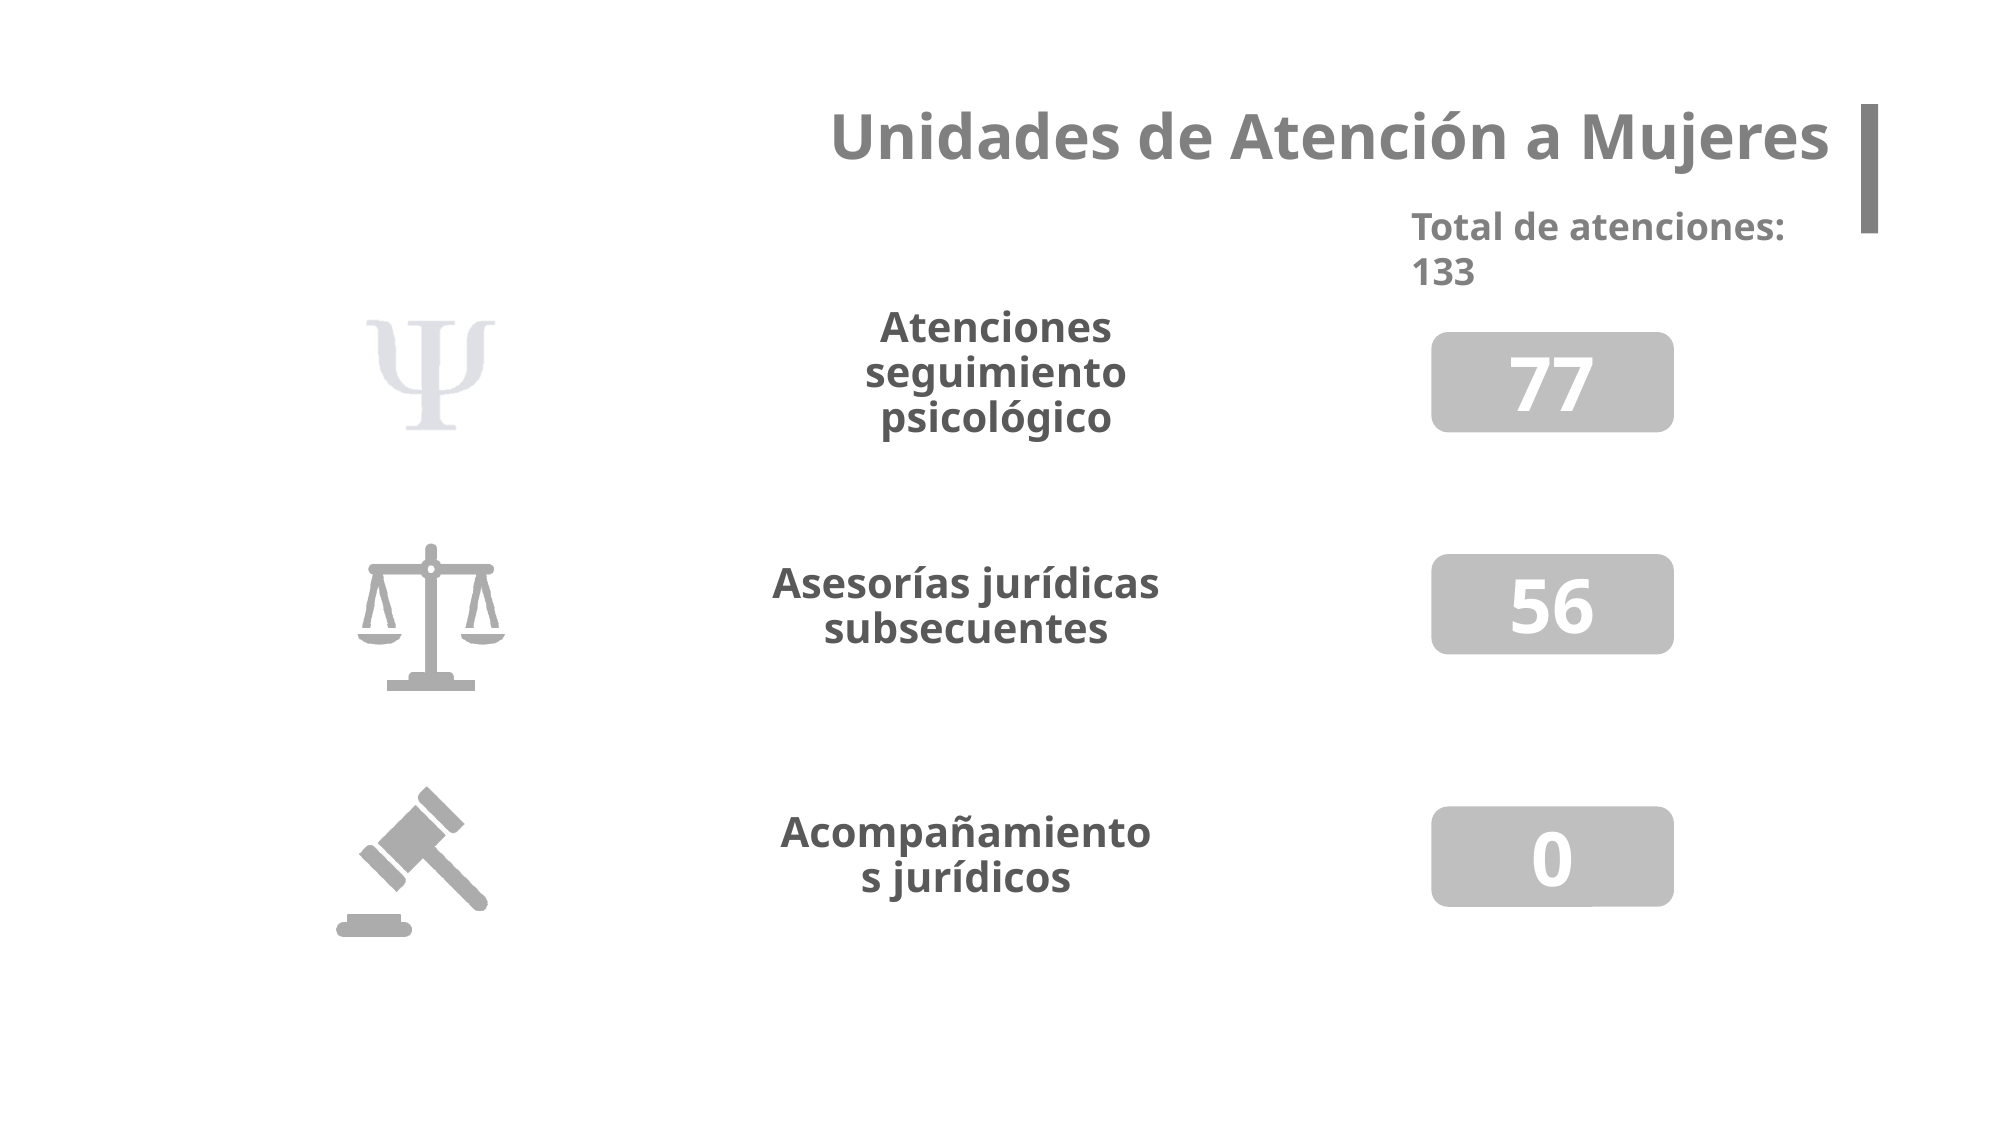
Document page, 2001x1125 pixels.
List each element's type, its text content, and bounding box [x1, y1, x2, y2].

picture [342, 528, 519, 705]
text_box Atenciones seguimiento psicológico [746, 324, 1246, 425]
text_box Total de atenciones: 133 [1396, 195, 1862, 301]
picture [321, 771, 502, 952]
text_box [1431, 332, 1474, 433]
text_box [1631, 332, 1674, 433]
text_box 0 [1474, 803, 1631, 909]
text_box Acompañamientos jurídicos [763, 773, 1169, 940]
picture [308, 304, 552, 445]
text_box 56 [1474, 551, 1631, 657]
text_box Unidades de Atención a Mujeres [321, 81, 1862, 213]
text_box [1431, 806, 1474, 907]
text_box [1631, 806, 1674, 907]
text_box 77 [1474, 329, 1631, 434]
text_box [1861, 104, 1879, 234]
text_box [1631, 554, 1674, 655]
text_box [1431, 554, 1474, 655]
text_box Asesorías jurídicas subsecuentes [746, 556, 1186, 658]
